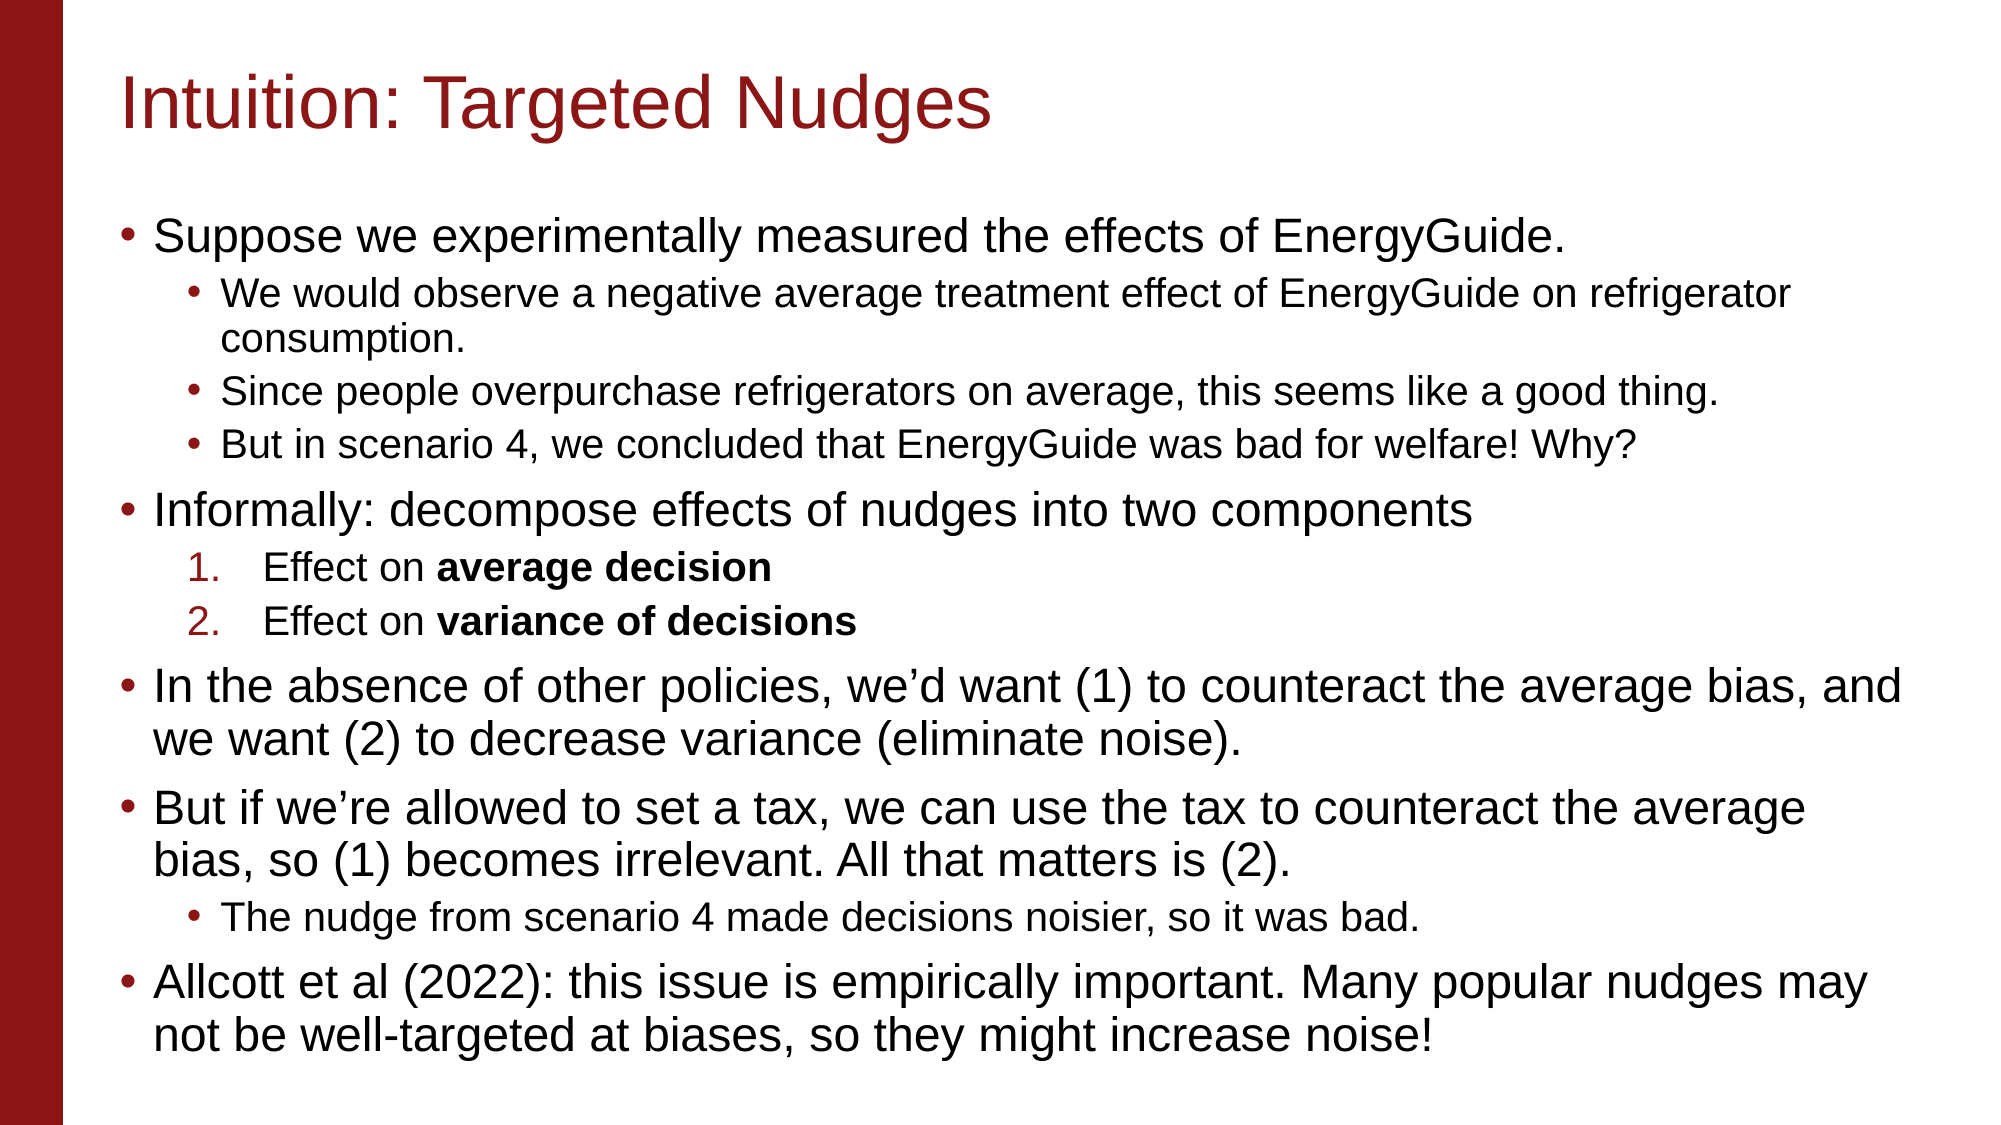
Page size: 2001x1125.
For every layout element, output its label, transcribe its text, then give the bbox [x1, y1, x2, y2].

title Intuition: Targeted Nudges [104, 56, 1907, 157]
list Suppose we experimentally measured the effects of EnergyGuide. We would observe a negative average treatment effect of EnergyGuide on refrigerator consumption. Since people overpurchase refrigerators on average, this seems like a good thing. But in scenario 4, we concluded that EnergyGuide was bad for welfare! Why? Informally: decompose effects of nudges into two components Effect on average decision Effect on variance of decisions In the absence of other policies, we’d want (1) to counteract the average bias, and we want (2) to decrease variance (eliminate noise). But if we’re allowed to set a tax, we can use the tax to counteract the average bias, so (1) becomes irrelevant. All that matters is (2). The nudge from scenario 4 made decisions noisier, so it was bad. Allcott et al (2022): this issue is empirically important. Many popular nudges may not be well-targeted at biases, so they might increase noise! [104, 203, 1934, 1090]
